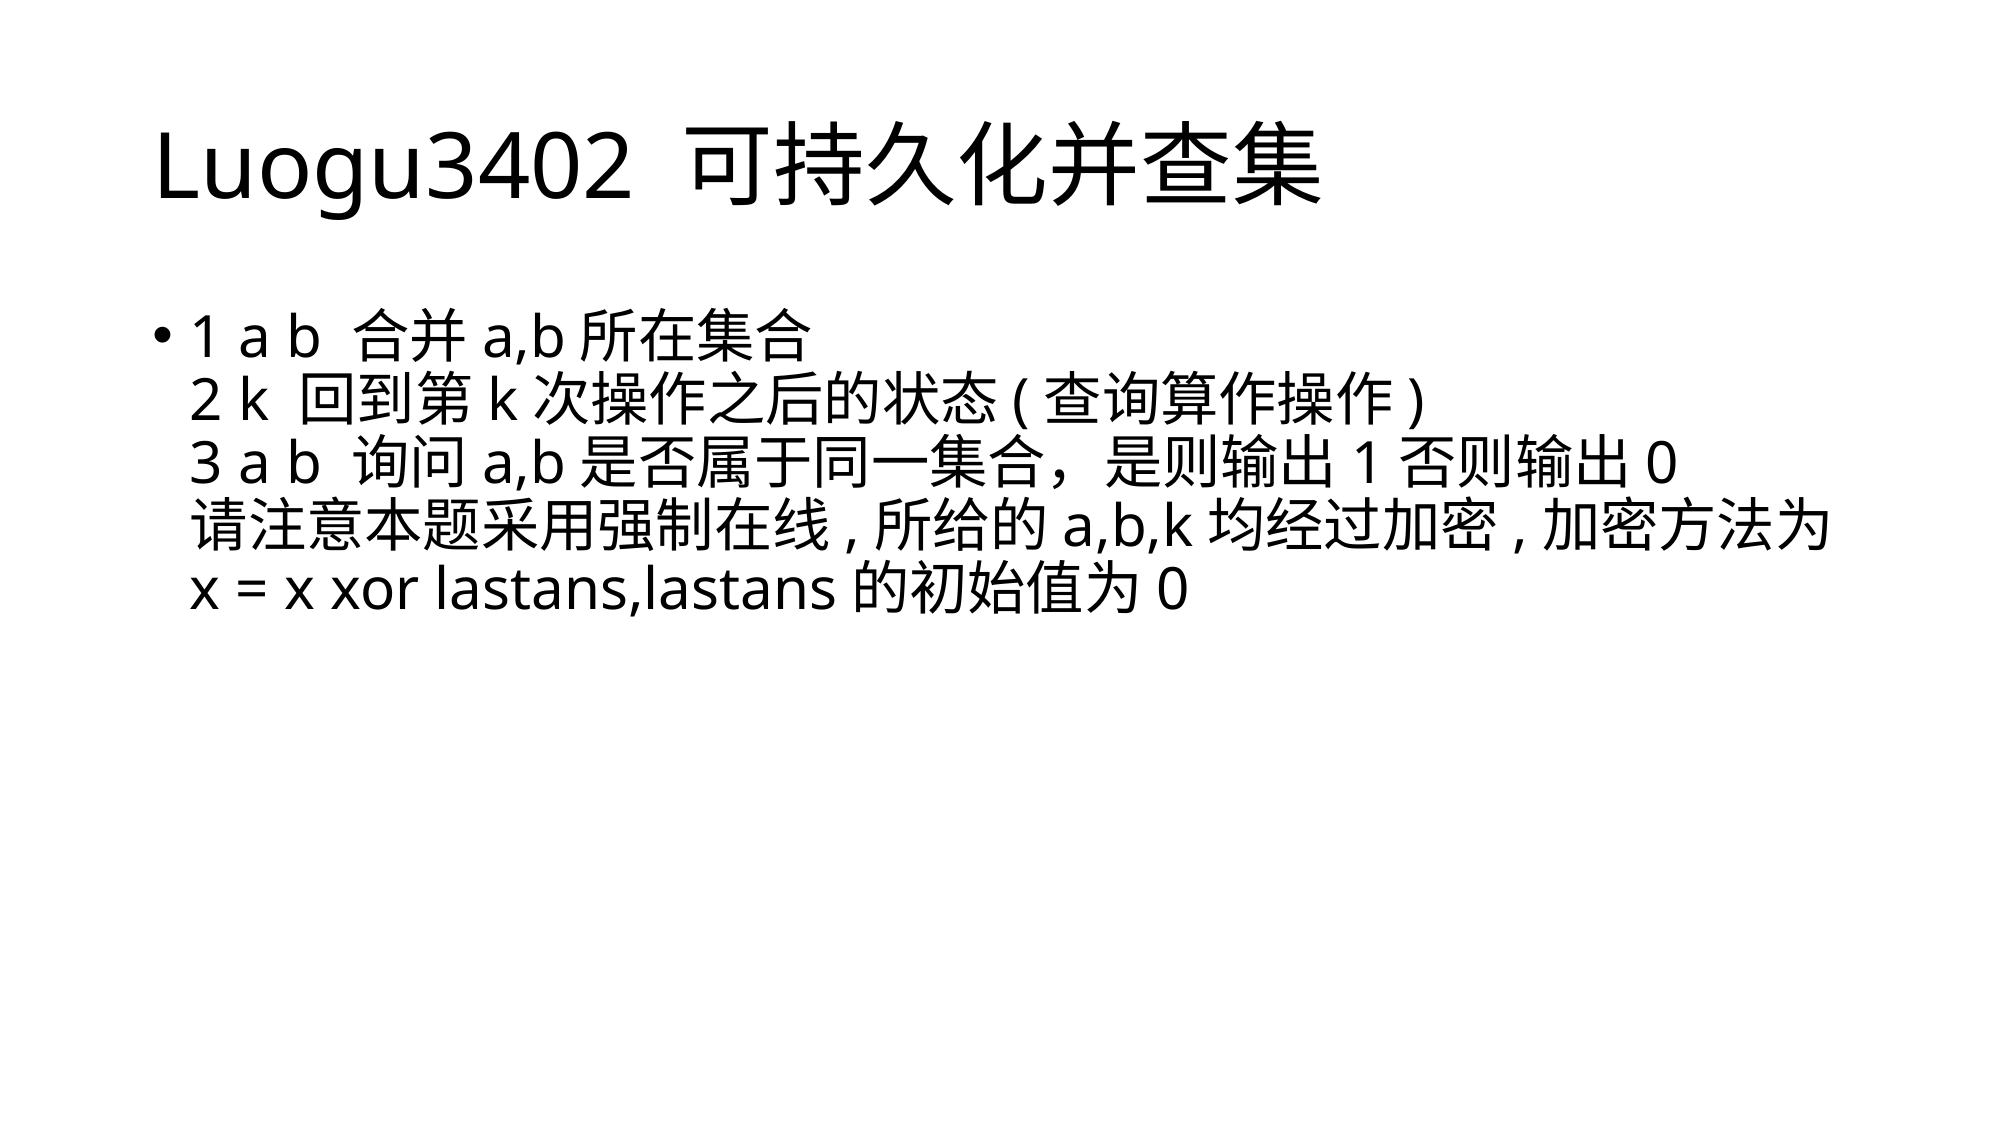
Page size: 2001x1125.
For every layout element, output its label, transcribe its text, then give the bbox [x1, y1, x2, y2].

list 1 a b 合并a,b所在集合 2 k 回到第k次操作之后的状态(查询算作操作) 3 a b 询问a,b是否属于同一集合，是则输出1否则输出0 请注意本题采用强制在线,所给的a,b,k均经过加密,加密方法为x = x xor lastans,lastans的初始值为0 [137, 299, 1863, 1014]
title Luogu3402 可持久化并查集 [137, 59, 1863, 278]
